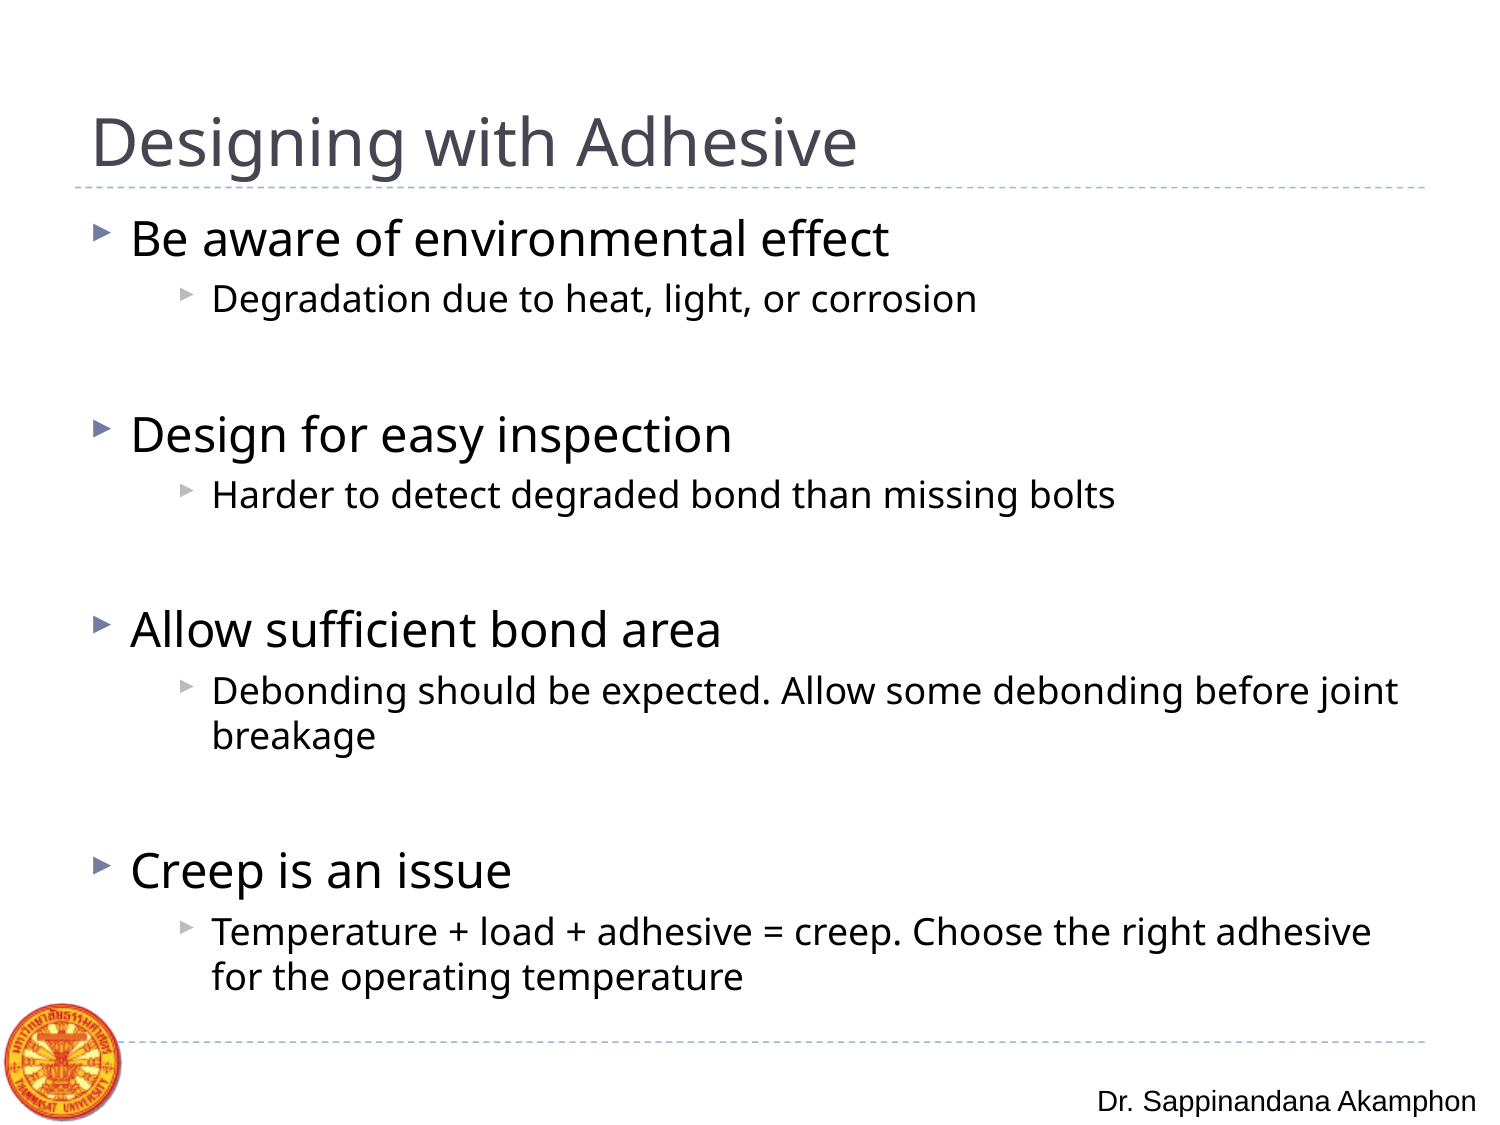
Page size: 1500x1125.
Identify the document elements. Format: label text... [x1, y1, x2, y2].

list Be aware of environmental effect Degradation due to heat, light, or corrosion Design for easy inspection Harder to detect degraded bond than missing bolts Allow sufficient bond area Debonding should be expected. Allow some debonding before joint breakage Creep is an issue Temperature + load + adhesive = creep. Choose the right adhesive for the operating temperature [74, 199, 1426, 1011]
picture [0, 999, 125, 1125]
title Designing with Adhesive [74, 24, 1426, 188]
